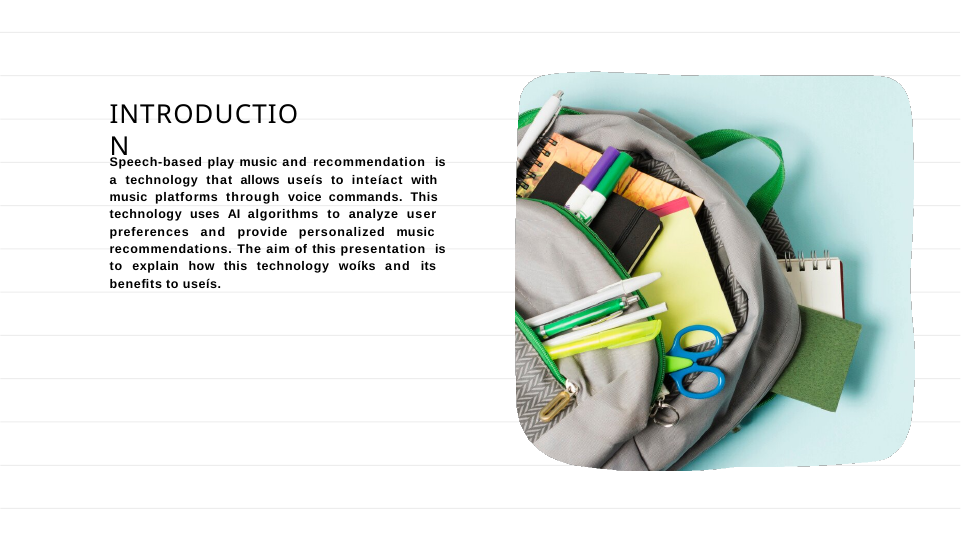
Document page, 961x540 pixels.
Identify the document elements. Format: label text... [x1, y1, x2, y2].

title INTRODUCTION [107, 95, 315, 188]
text_box Speech-based play music and recommendation is a technology that allows useís to inteíact with music platforms through voice commands. This technology uses AI algorithms to analyze user preferences and provide personalized music recommendations. The aim of this presentation is to explain how this technology woíks and its beneﬁts to useís. [107, 149, 447, 291]
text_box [513, 70, 915, 471]
